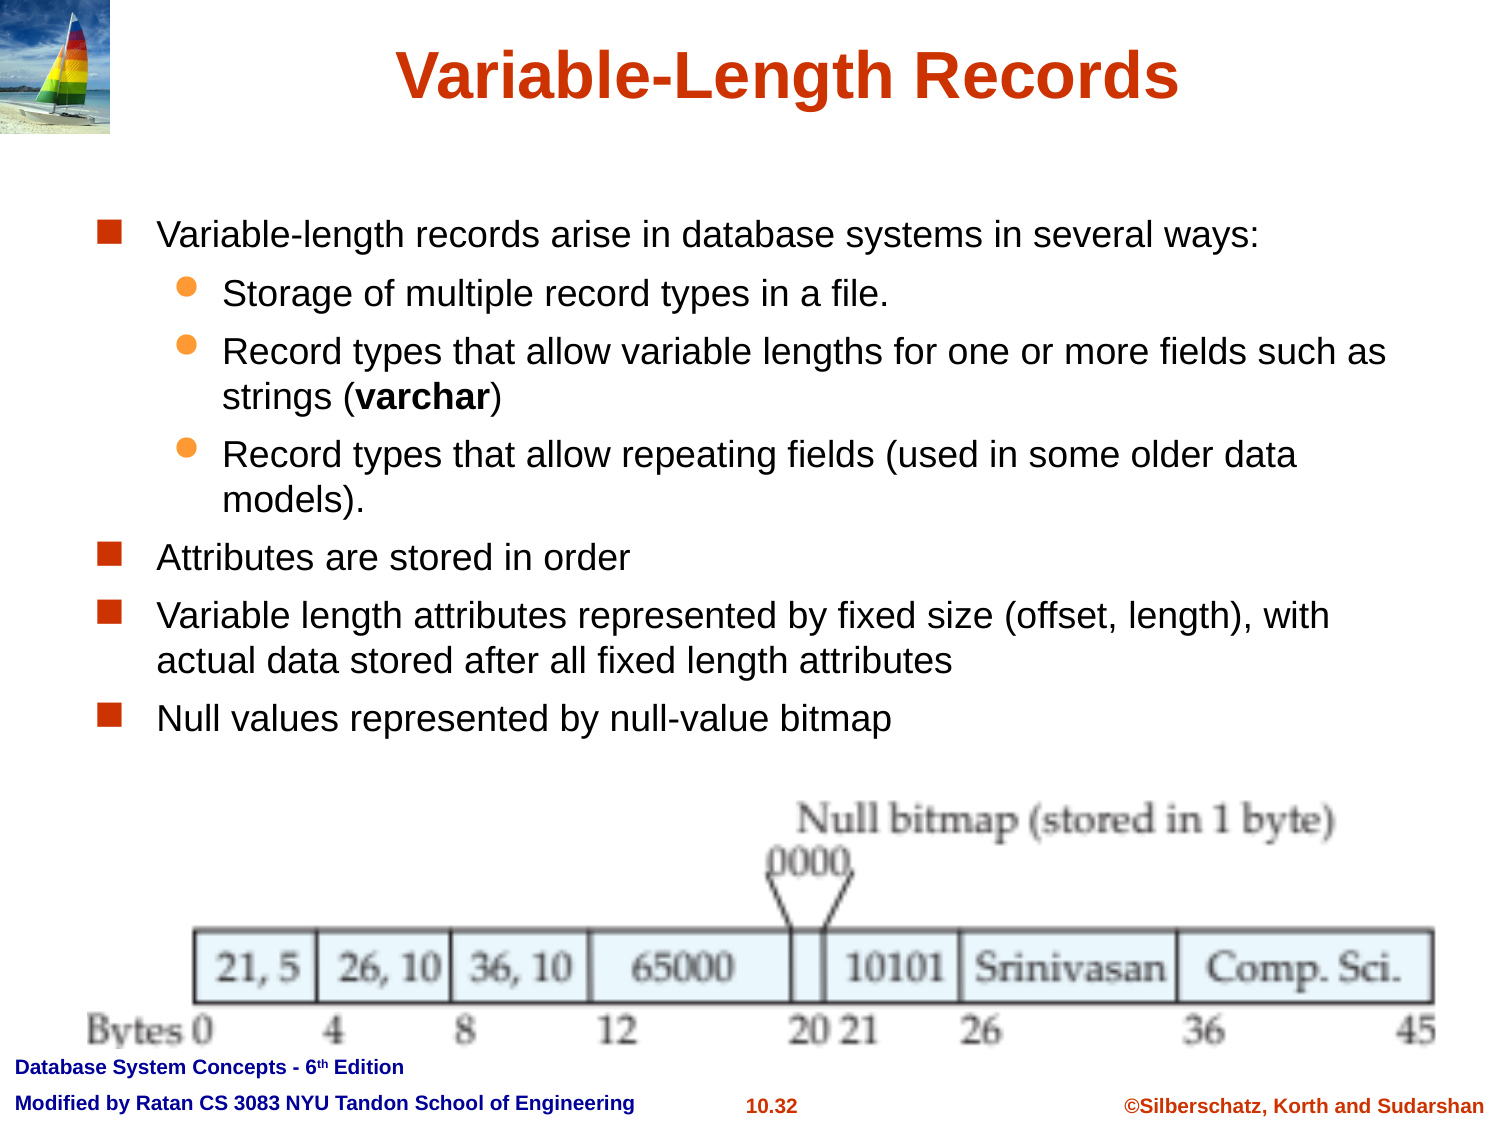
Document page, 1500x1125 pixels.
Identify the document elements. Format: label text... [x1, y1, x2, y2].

list Variable-length records arise in database systems in several ways: Storage of multiple record types in a file. Record types that allow variable lengths for one or more fields such as strings (varchar) Record types that allow repeating fields (used in some older data models). Attributes are stored in order Variable length attributes represented by fixed size (offset, length), with actual data stored after all fixed length attributes Null values represented by null-value bitmap [84, 202, 1409, 795]
picture [0, 0, 110, 134]
title Variable-Length Records [125, 18, 1452, 120]
picture [86, 795, 1436, 1050]
